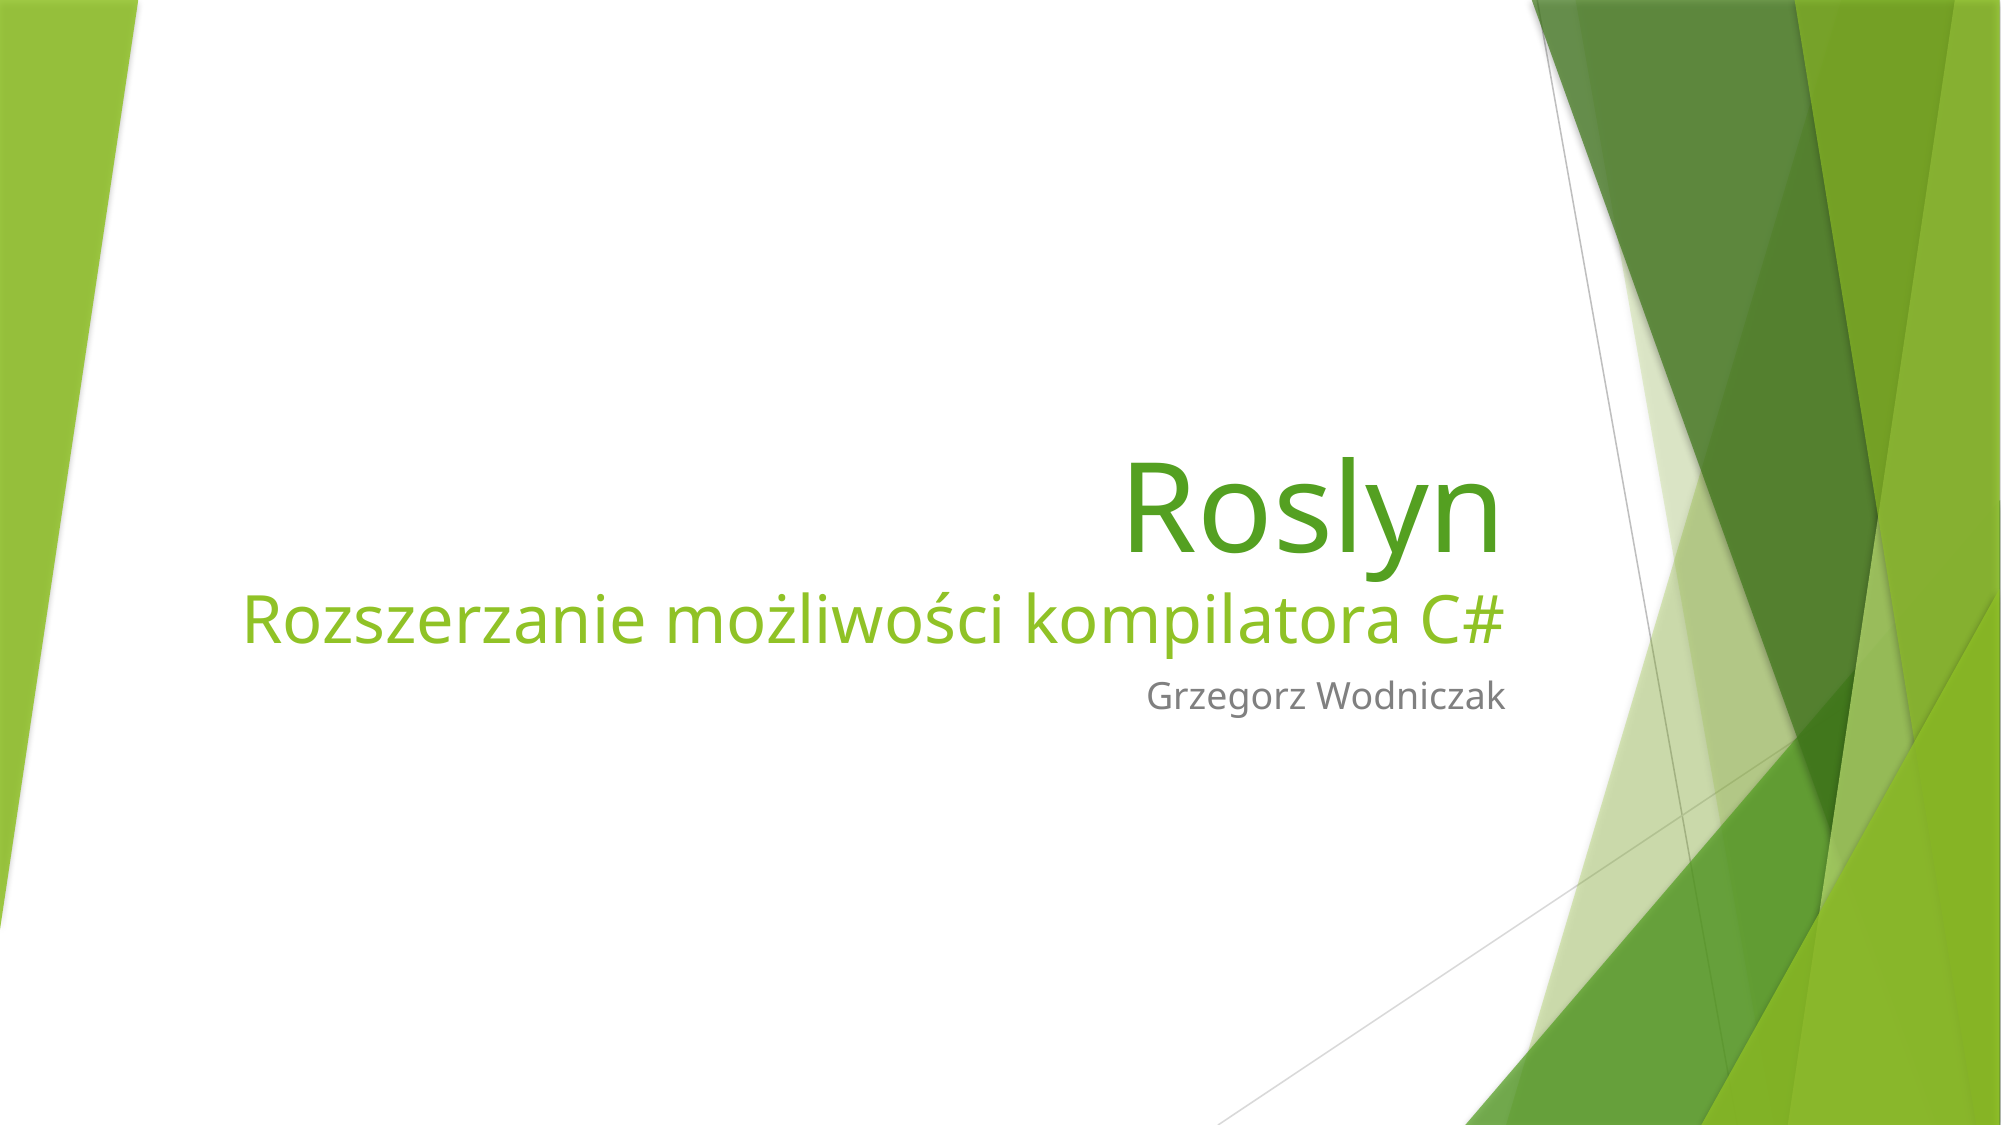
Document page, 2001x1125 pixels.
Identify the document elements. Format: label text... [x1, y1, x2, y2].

subtitle Grzegorz Wodniczak [17, 664, 1522, 845]
title Roslyn Rozszerzanie możliwości kompilatora C# [17, 394, 1522, 664]
